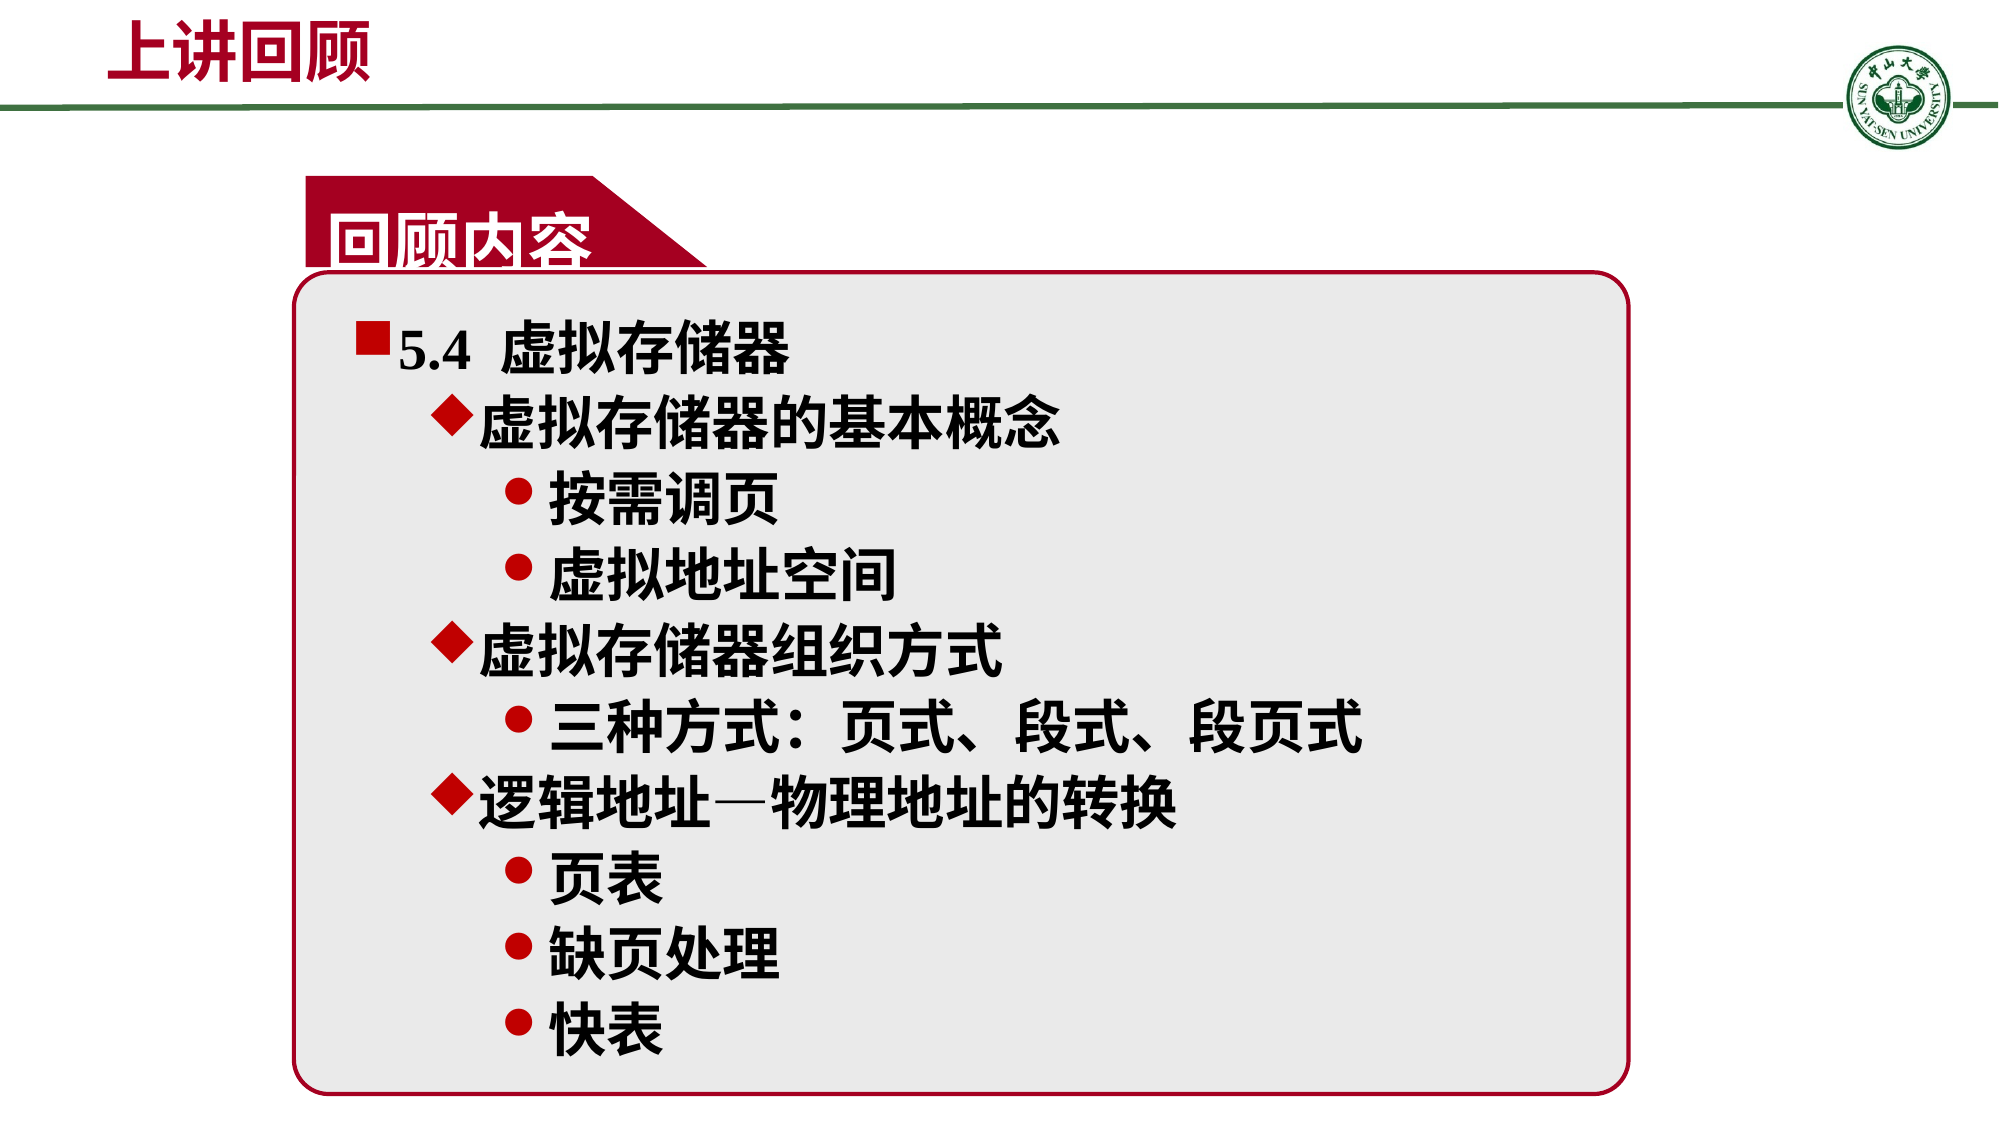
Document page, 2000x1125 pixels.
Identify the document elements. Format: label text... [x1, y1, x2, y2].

picture [1843, 42, 1953, 152]
text_box 上讲回顾 [90, 11, 575, 98]
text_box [261, 146, 1629, 1125]
